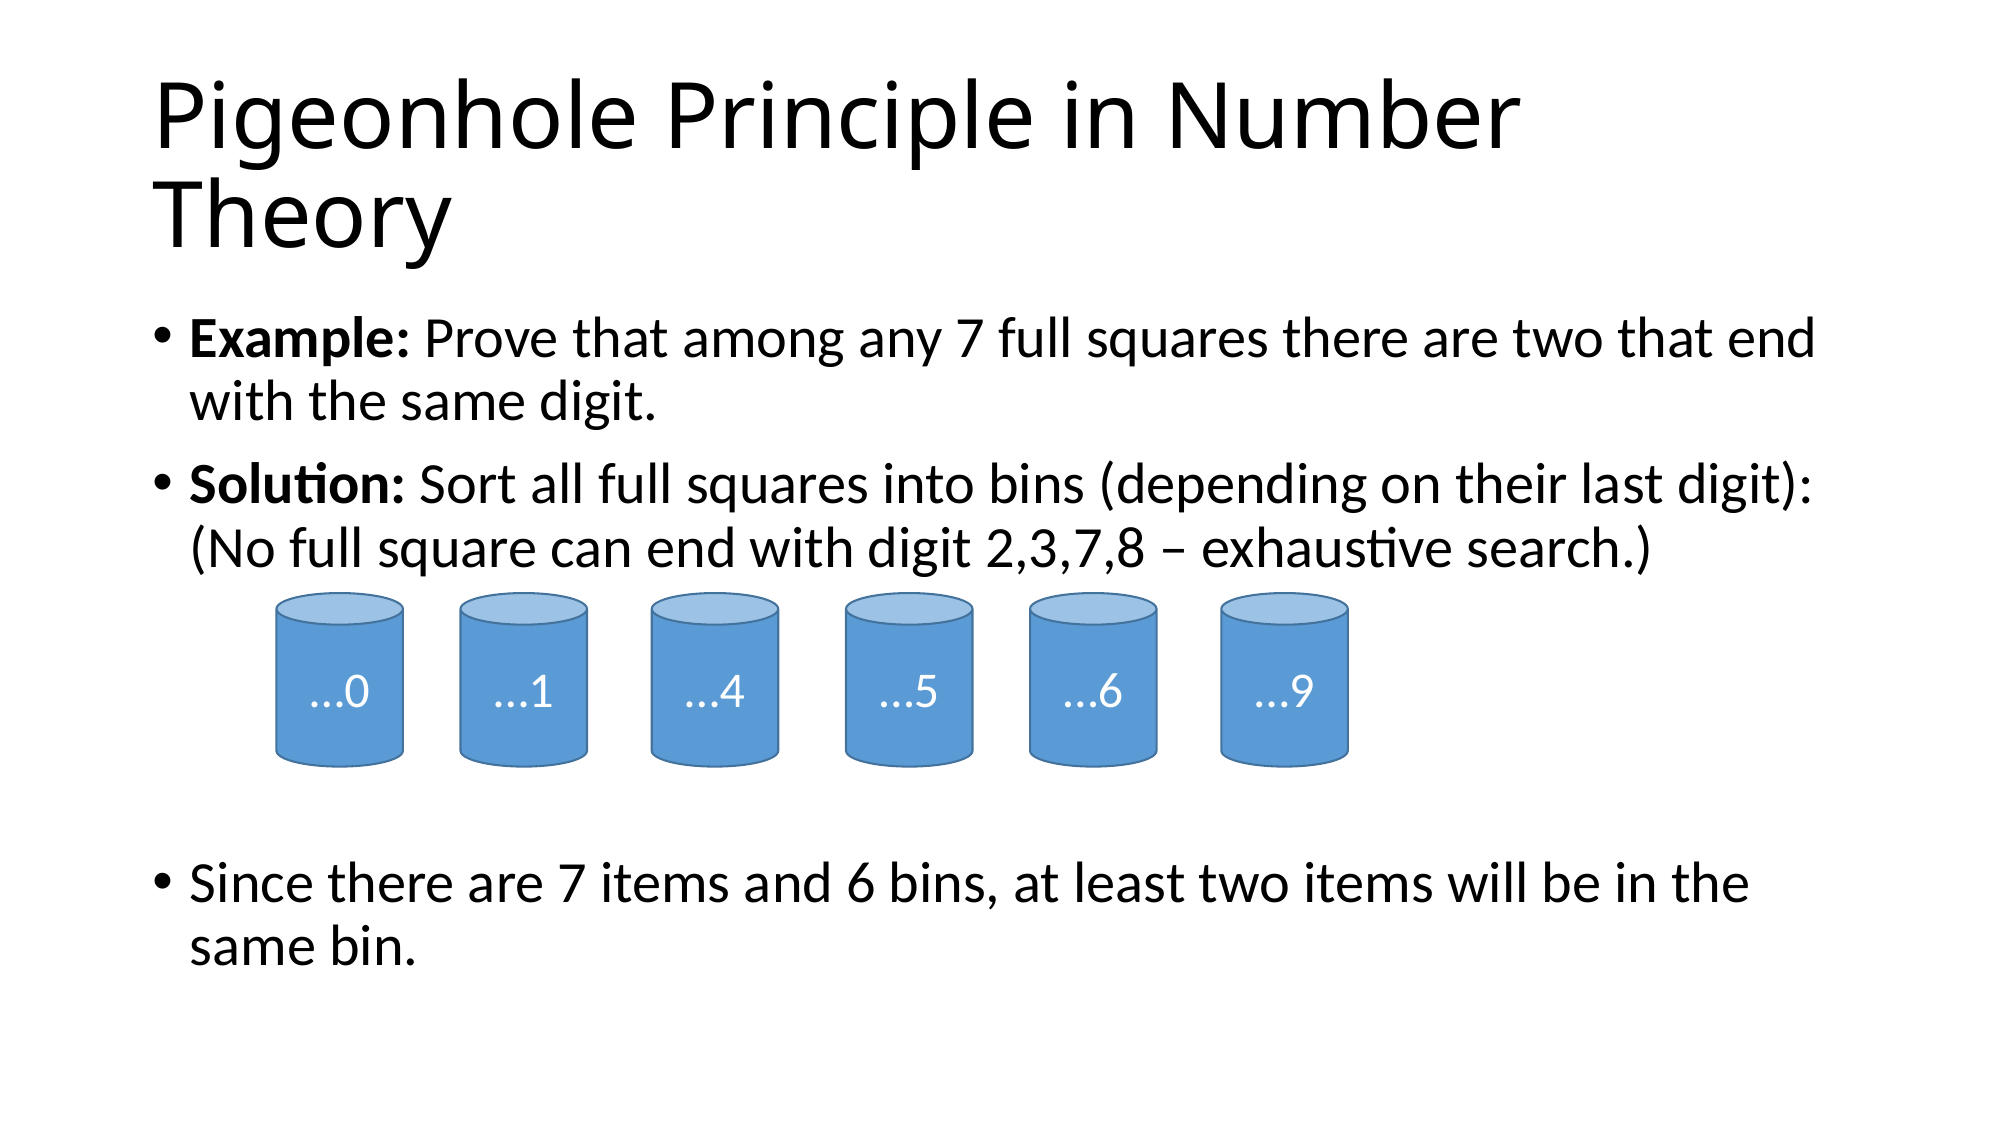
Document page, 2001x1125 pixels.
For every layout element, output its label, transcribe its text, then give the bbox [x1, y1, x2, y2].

text_box …6 [1028, 591, 1158, 768]
text_box …4 [650, 591, 780, 768]
text_box …1 [459, 591, 589, 768]
text_box …0 [275, 591, 404, 768]
text_box …9 [1220, 591, 1349, 768]
list Example: Prove that among any 7 full squares there are two that end with the same digit. Solution: Sort all full squares into bins (depending on their last digit): (No full square can end with digit 2,3,7,8 – exhaustive search.) Since there are 7 items and 6 bins, at least two items will be in the same bin. [137, 299, 1863, 1014]
text_box …5 [844, 591, 974, 768]
title Pigeonhole Principle in Number Theory [137, 59, 1863, 278]
